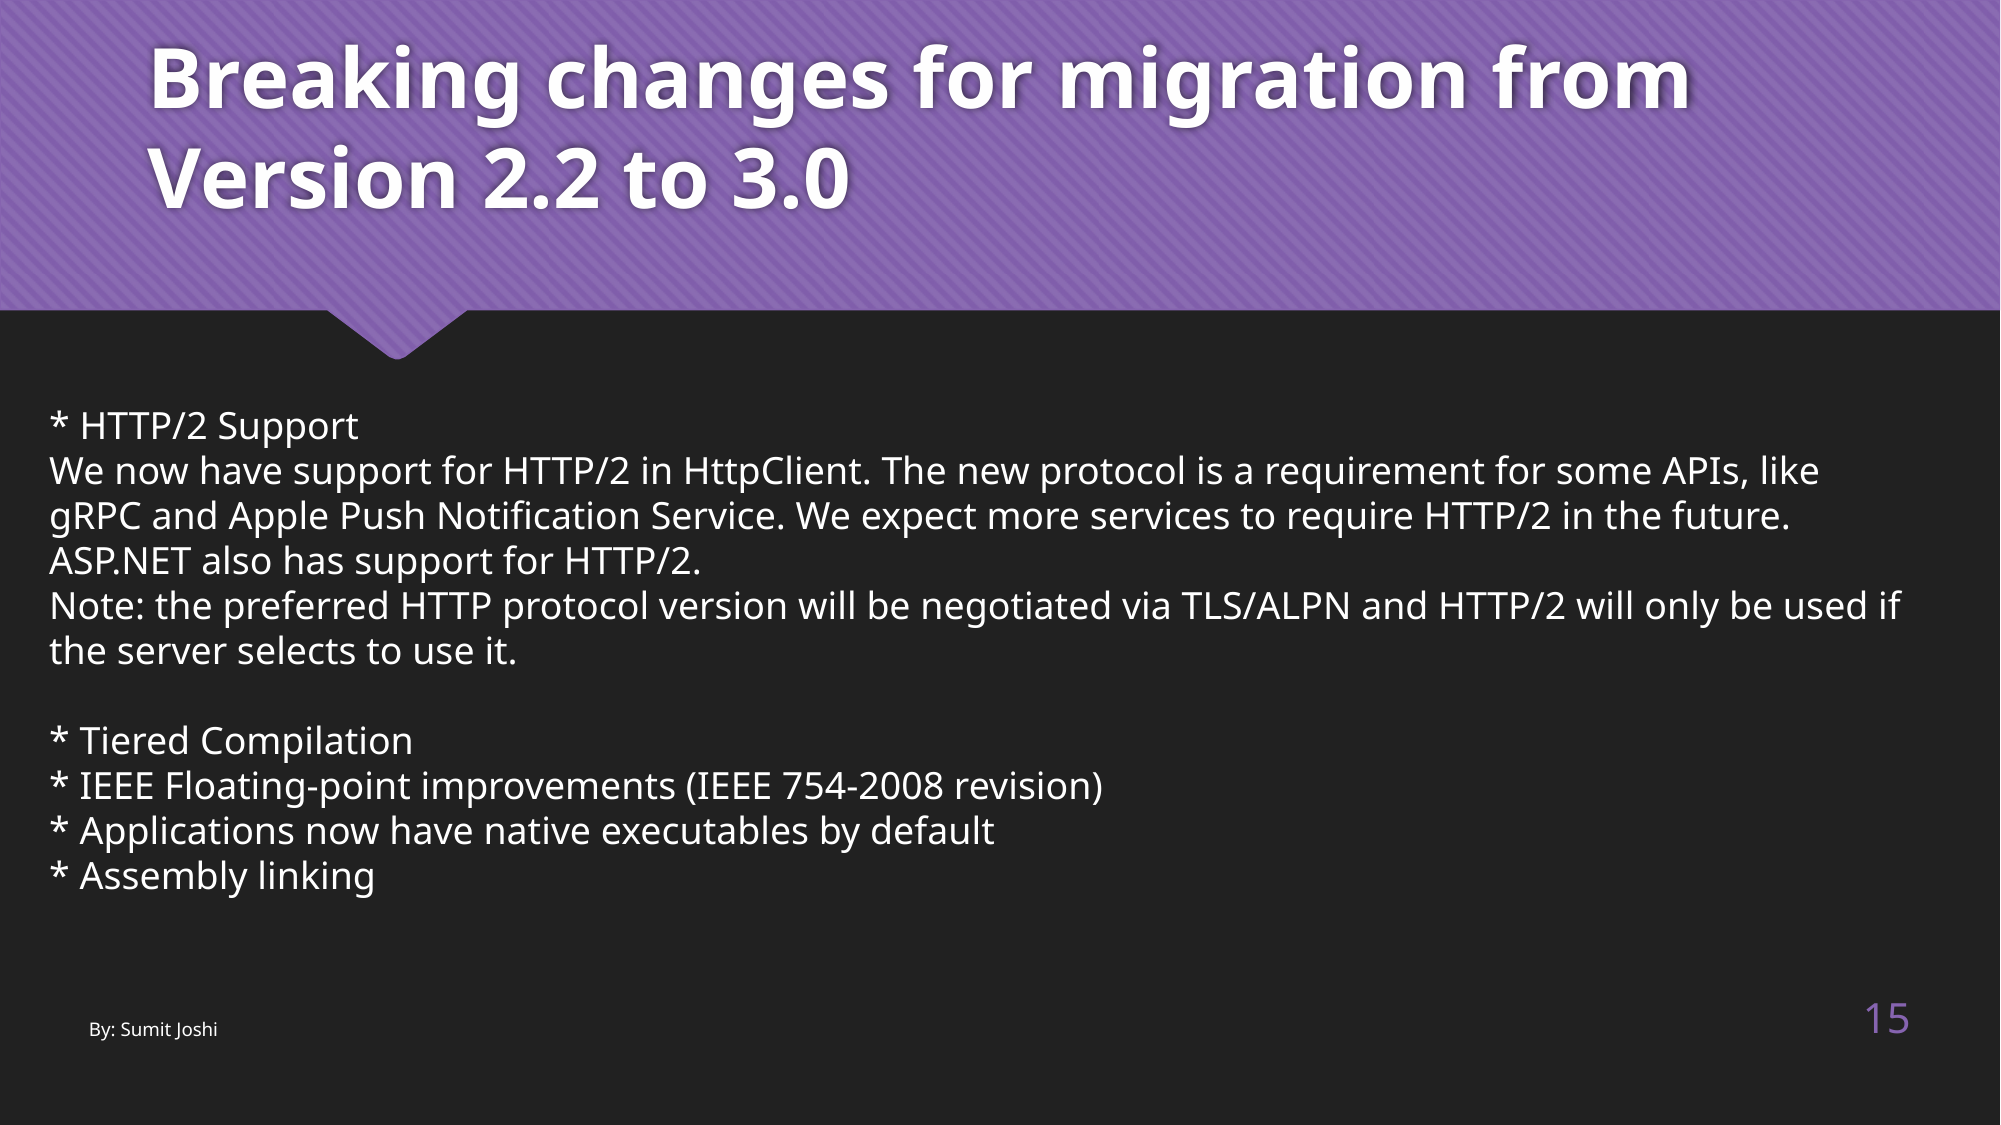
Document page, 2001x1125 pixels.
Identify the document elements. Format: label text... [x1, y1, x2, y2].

footer By: Sumit Joshi [74, 991, 1493, 1051]
title Breaking changes for migration from Version 2.2 to 3.0 [132, 73, 1868, 233]
slide_number 15 [1751, 970, 1926, 1051]
text_box * HTTP/2 Support We now have support for HTTP/2 in HttpClient. The new protocol is a requirement for some APIs, like gRPC and Apple Push Notification Service. We expect more services to require HTTP/2 in the future. ASP.NET also has support for HTTP/2. Note: the preferred HTTP protocol version will be negotiated via TLS/ALPN and HTTP/2 will only be used if the server selects to use it. * Tiered Compilation * IEEE Floating-point improvements (IEEE 754-2008 revision) * Applications now have native executables by default * Assembly linking [34, 394, 1926, 950]
